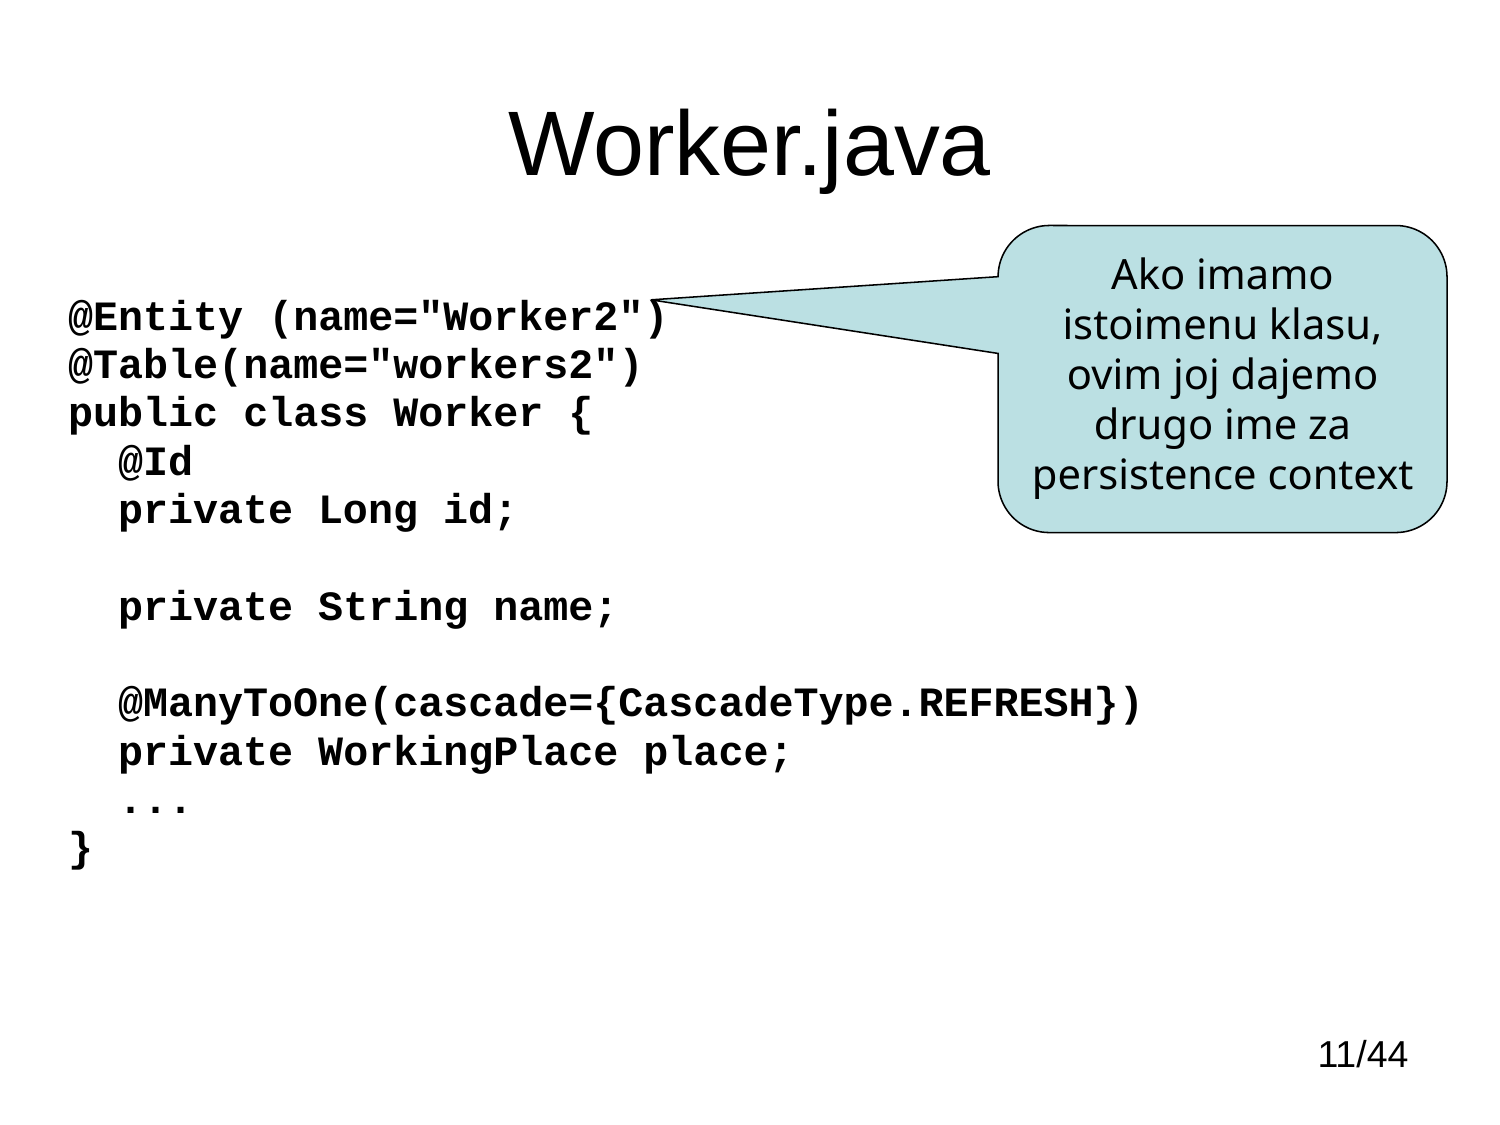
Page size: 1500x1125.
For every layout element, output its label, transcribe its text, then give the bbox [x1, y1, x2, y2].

list @Entity (name="Worker2") @Table(name="workers2") public class Worker { @Id private Long id; private String name; @ManyToOne(cascade={CascadeType.REFRESH}) private WorkingPlace place; ... } [53, 290, 1388, 1106]
title Worker.java [75, 45, 1425, 233]
text_box Ako imamo istoimenu klasu, ovim joj dajemo drugo ime za persistence context [650, 225, 1448, 533]
